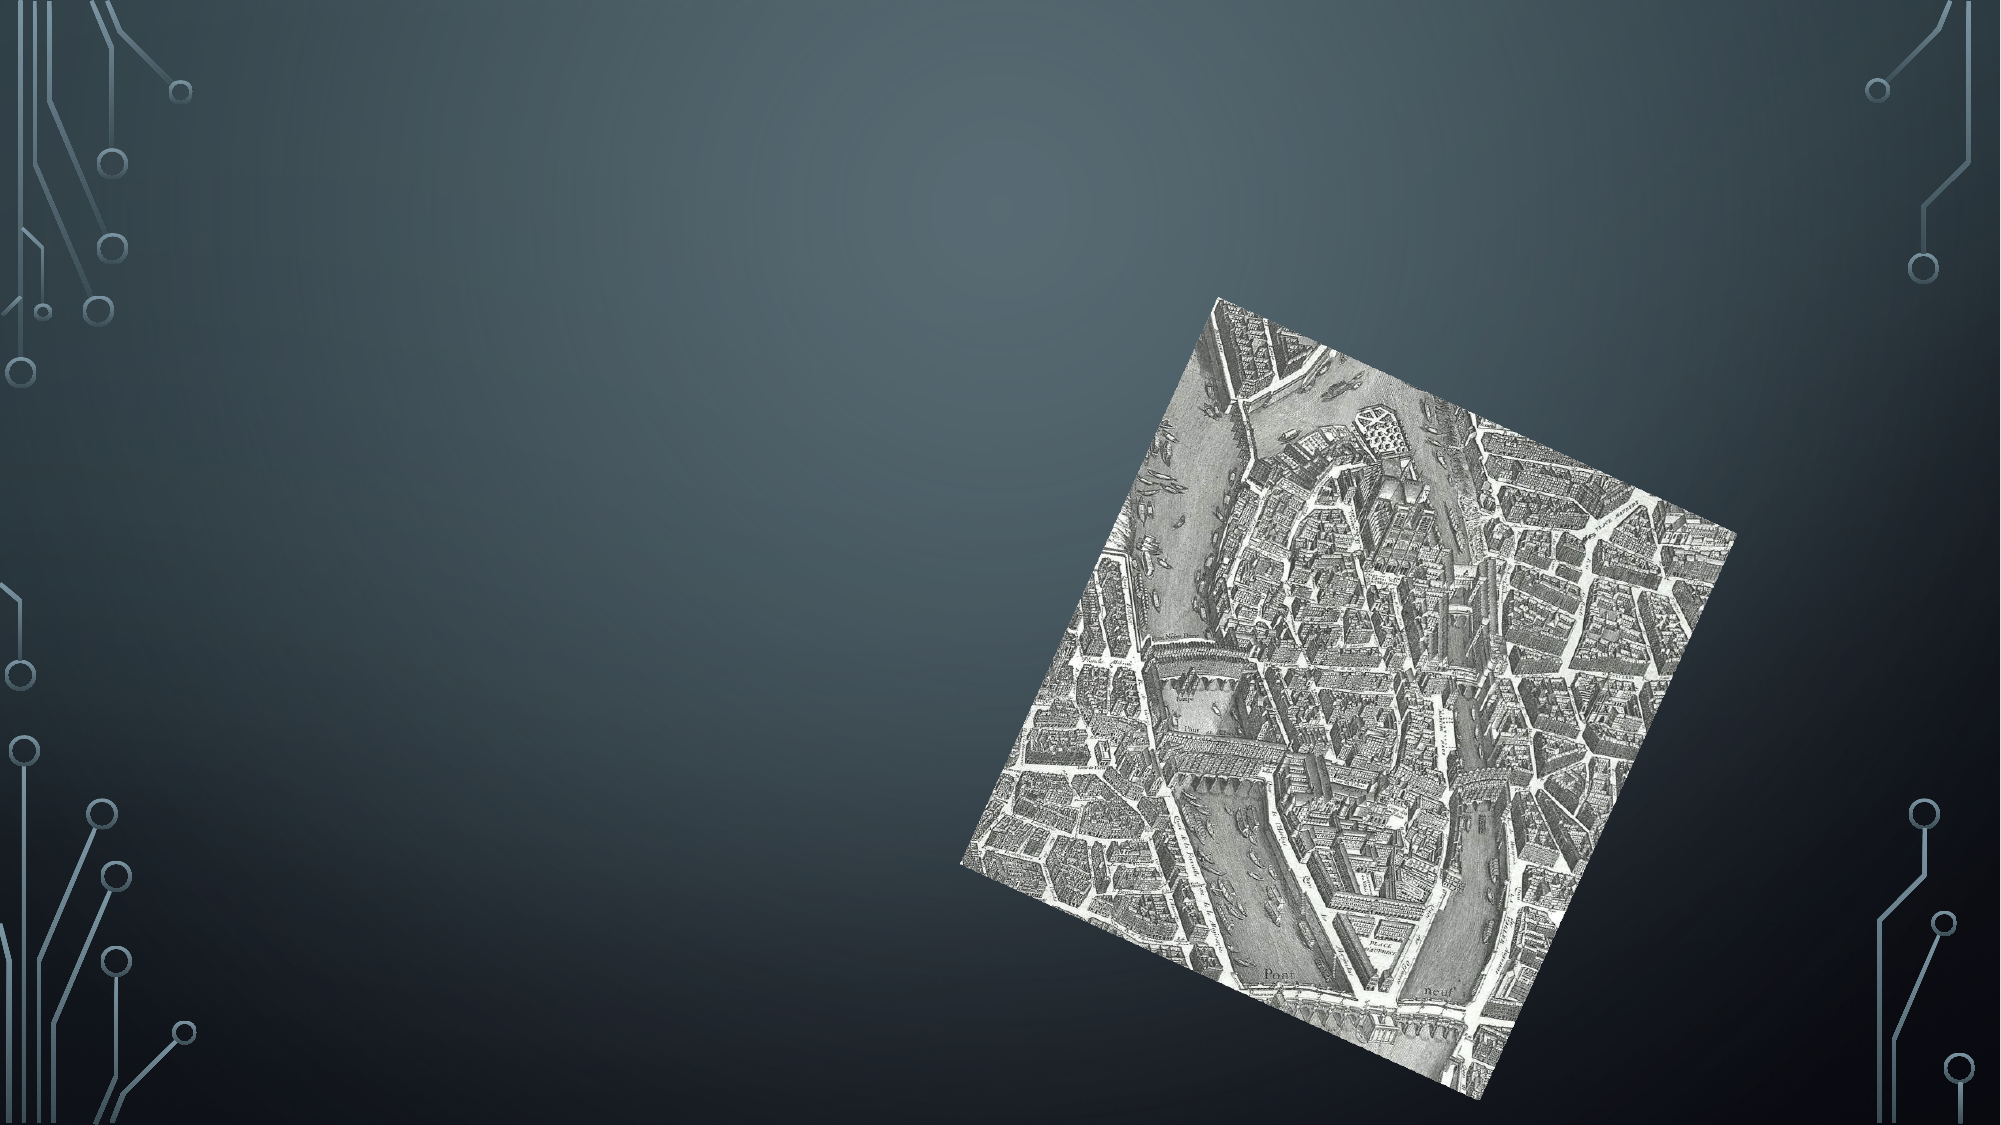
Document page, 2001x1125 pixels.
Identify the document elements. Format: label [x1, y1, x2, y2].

list [1062, 386, 1634, 1010]
picture [1282, 1010, 1520, 1100]
picture [1634, 487, 1736, 760]
picture [1179, 297, 1411, 386]
picture [961, 642, 1062, 910]
